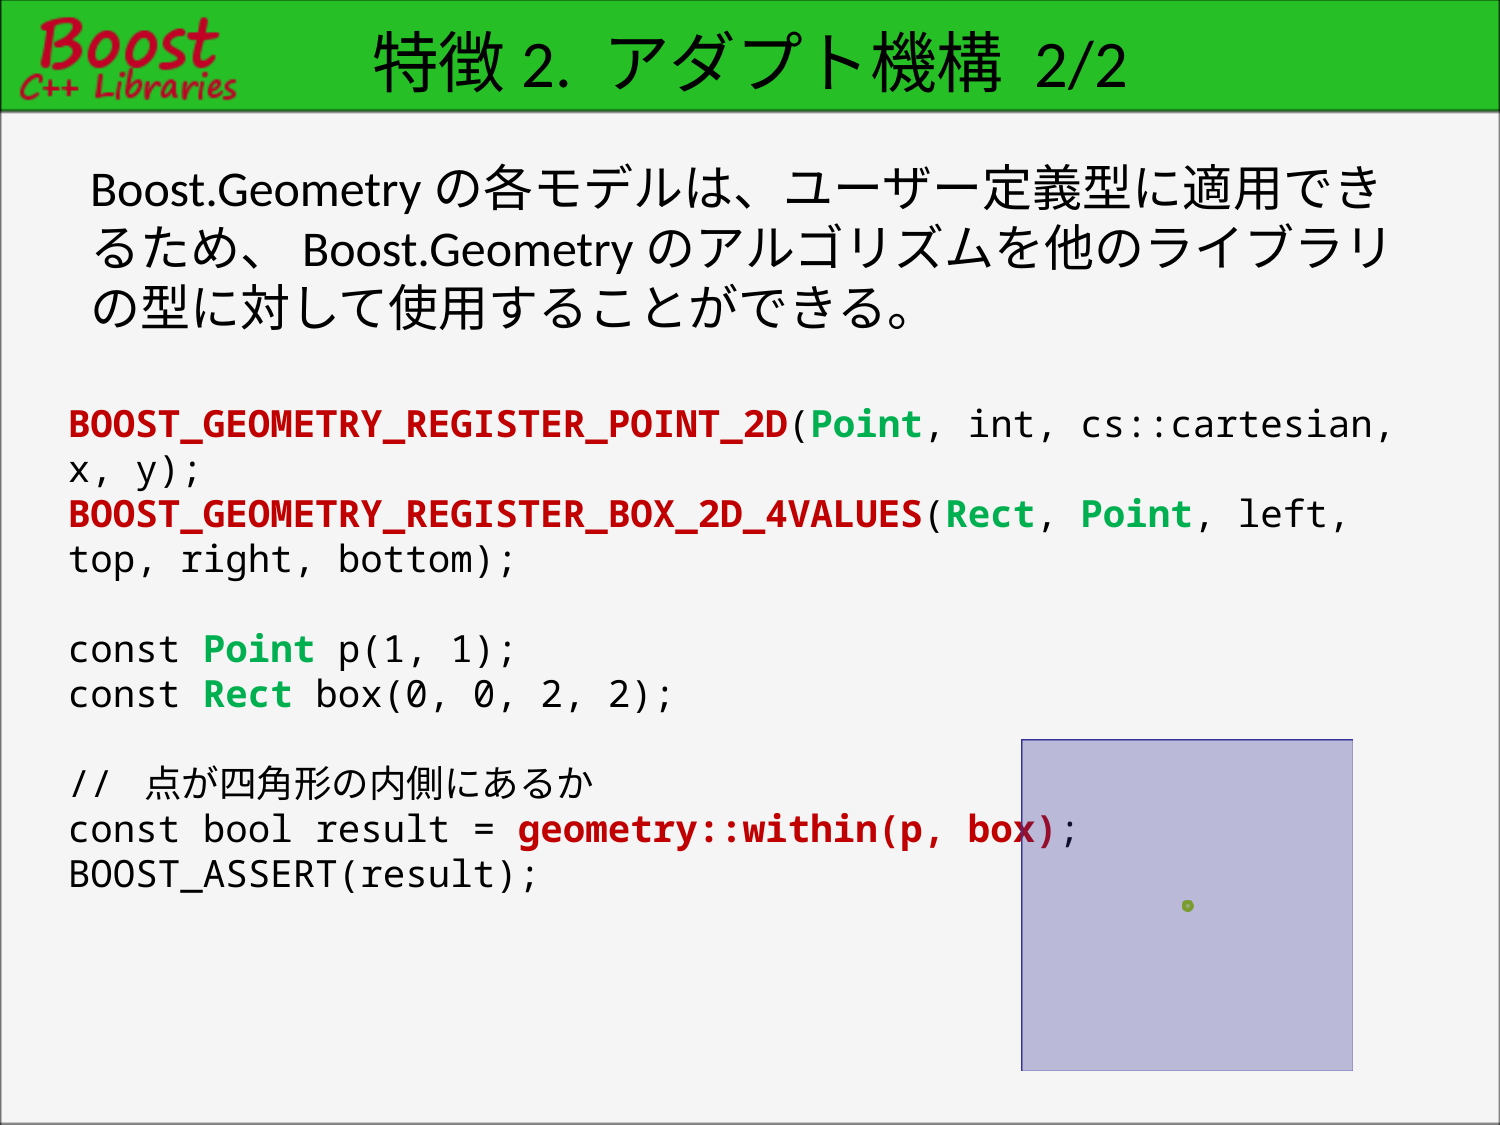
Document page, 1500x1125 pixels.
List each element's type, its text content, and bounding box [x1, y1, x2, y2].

picture [0, 0, 1500, 1125]
text_box BOOST_GEOMETRY_REGISTER_POINT_2D(Point, int, cs::cartesian, x, y); BOOST_GEOMETRY_REGISTER_BOX_2D_4VALUES(Rect, Point, left, top, right, bottom); const Point p(1, 1); const Rect box(0, 0, 2, 2); // 点が四角形の内側にあるか const bool result = geometry::within(p, box); BOOST_ASSERT(result); [53, 392, 1412, 903]
title 特徴2. アダプト機構 2/2 [75, 7, 1425, 114]
list Boost.Geometryの各モデルは、ユーザー定義型に適用できるため、Boost.Geometryのアルゴリズムを他のライブラリの型に対して使用することができる。 [75, 149, 1425, 338]
